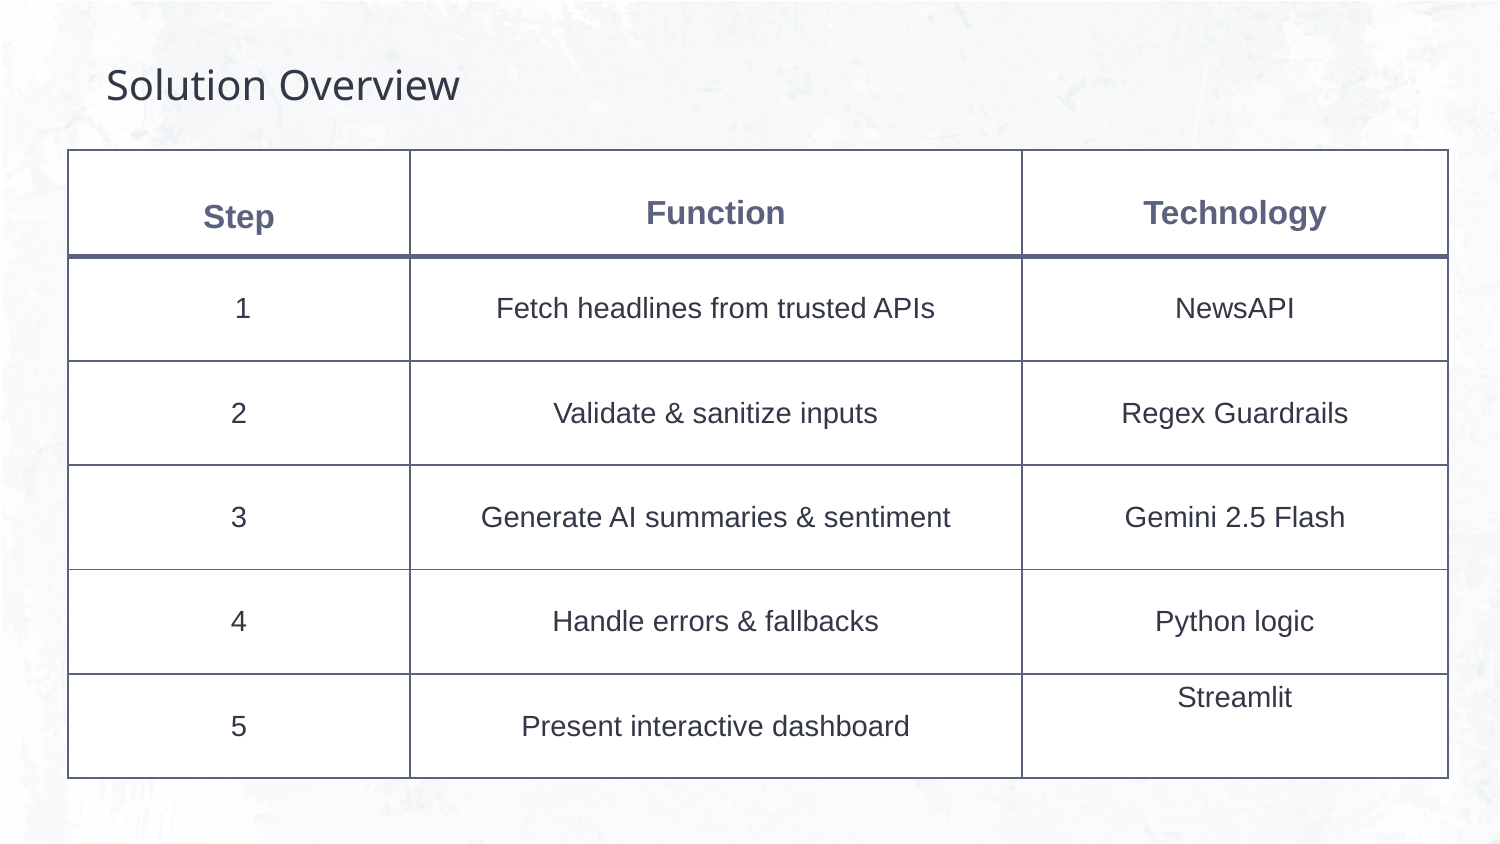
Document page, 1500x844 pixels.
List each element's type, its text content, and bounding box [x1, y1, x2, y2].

table_cell Generate AI summaries & sentiment [411, 466, 1021, 569]
table_header Technology [1023, 151, 1447, 254]
table_cell 5 [69, 675, 409, 777]
table_cell Gemini 2.5 Flash [1023, 466, 1447, 569]
table_cell 2 [69, 362, 409, 464]
picture [2, 2, 1500, 844]
table_cell Streamlit [1023, 675, 1447, 777]
table_header Step [69, 151, 409, 254]
table_cell Fetch headlines from trusted APIs [411, 259, 1021, 360]
subtitle Solution Overview [68, 24, 1383, 136]
table_cell Validate & sanitize inputs [411, 362, 1021, 464]
table_cell 1 [69, 259, 409, 360]
table_cell 3 [69, 466, 409, 569]
table_cell Regex Guardrails [1023, 362, 1447, 464]
table_cell 4 [69, 570, 409, 673]
table_cell Present interactive dashboard [411, 675, 1021, 777]
table_header Function [411, 151, 1021, 254]
table_cell NewsAPI [1023, 259, 1447, 360]
table_cell Handle errors & fallbacks [411, 570, 1021, 673]
table_cell Python logic [1023, 570, 1447, 673]
